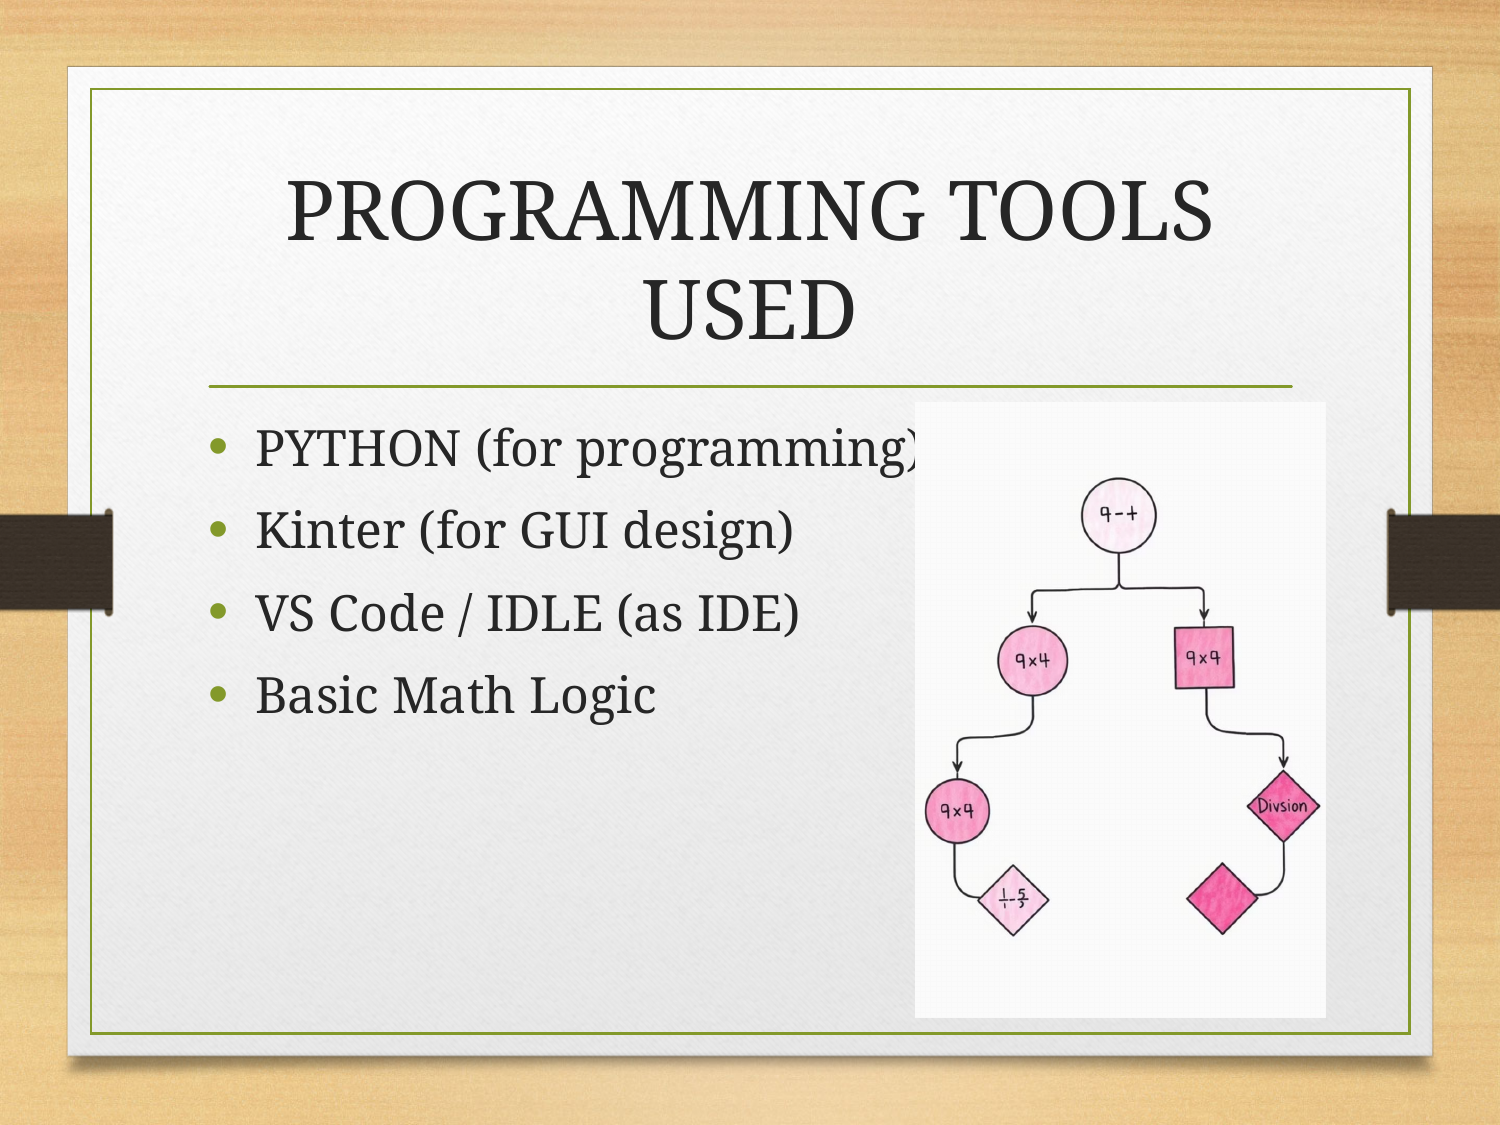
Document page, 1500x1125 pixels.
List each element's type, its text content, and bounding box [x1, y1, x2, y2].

picture [0, 0, 1500, 1125]
title PROGRAMMING TOOLS USED [193, 150, 1309, 365]
list PYTHON (for programming) Kinter (for GUI design) VS Code / IDLE (as IDE) Basic Math Logic [193, 408, 914, 974]
